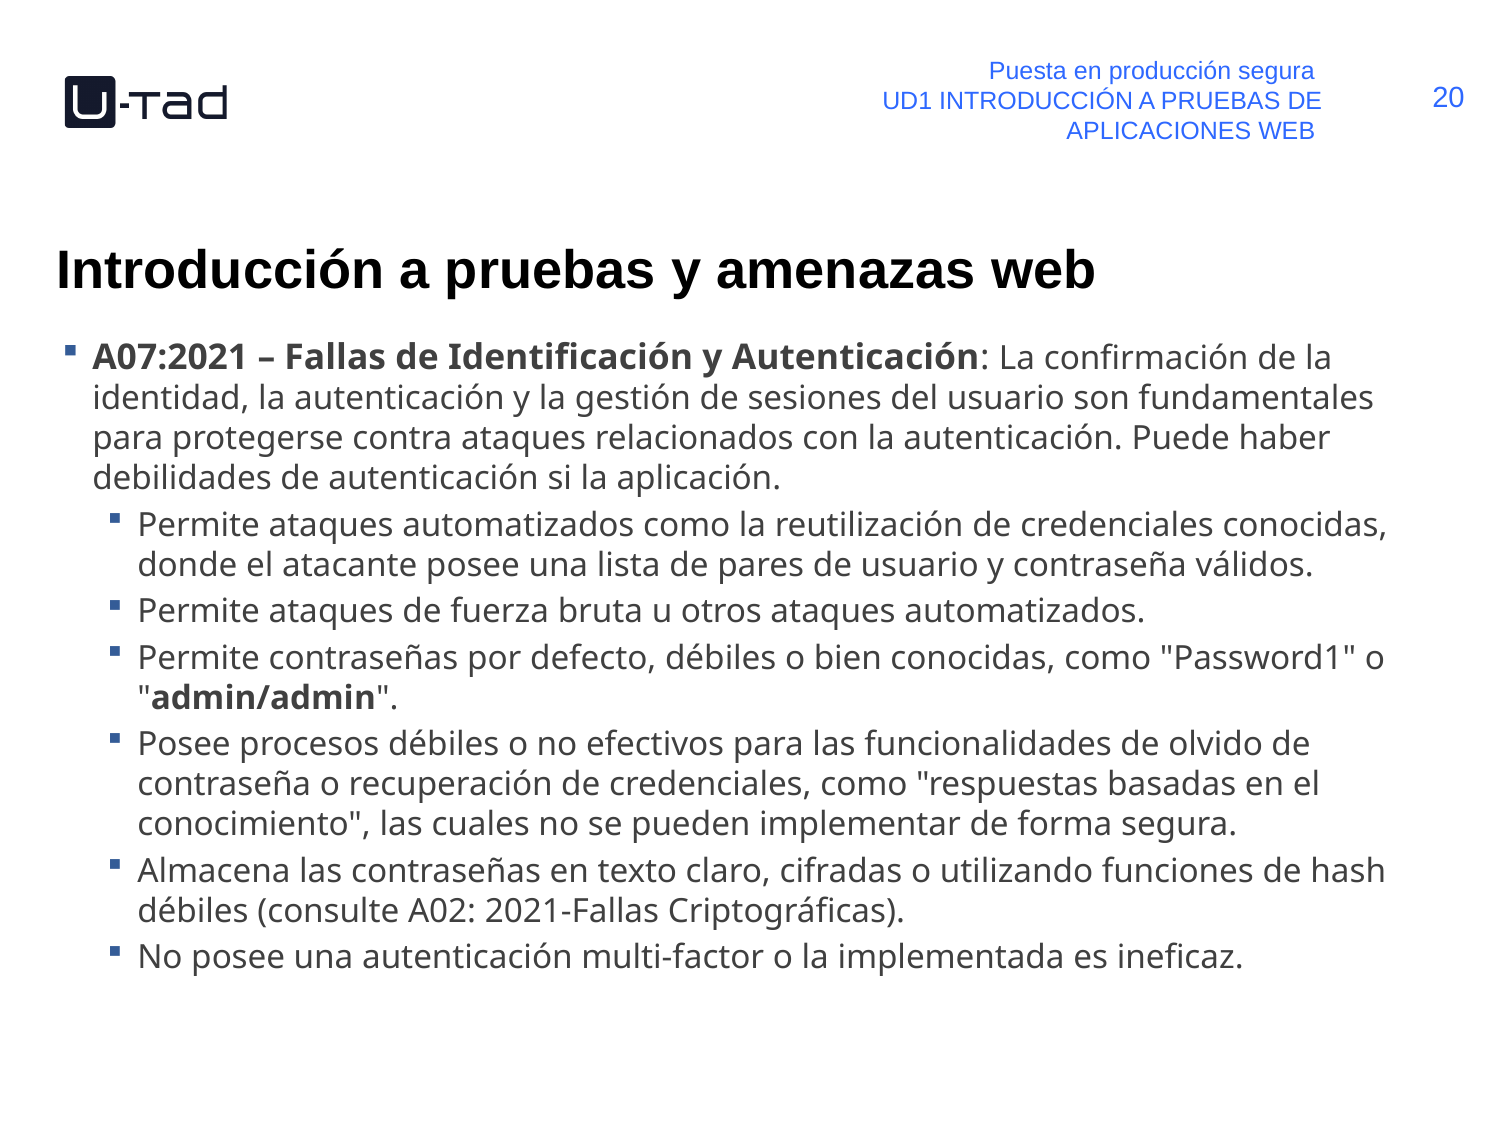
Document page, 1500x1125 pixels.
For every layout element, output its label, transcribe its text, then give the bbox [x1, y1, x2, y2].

title Introducción a pruebas y amenazas web [41, 208, 1453, 327]
list A07:2021 – Fallas de Identificación y Autenticación: La confirmación de la identidad, la autenticación y la gestión de sesiones del usuario son fundamentales para protegerse contra ataques relacionados con la autenticación. Puede haber debilidades de autenticación si la aplicación. Permite ataques automatizados como la reutilización de credenciales conocidas, donde el atacante posee una lista de pares de usuario y contraseña válidos. Permite ataques de fuerza bruta u otros ataques automatizados. Permite contraseñas por defecto, débiles o bien conocidas, como "Password1" o "admin/admin". Posee procesos débiles o no efectivos para las funcionalidades de olvido de contraseña o recuperación de credenciales, como "respuestas basadas en el conocimiento", las cuales no se pueden implementar de forma segura. Almacena las contraseñas en texto claro, cifradas o utilizando funciones de hash débiles (consulte A02: 2021-Fallas Criptográficas). No posee una autenticación multi-factor o la implementada es ineficaz. [39, 326, 1452, 1012]
footer Puesta en producción segura UD1 INTRODUCCIÓN A PRUEBAS DE APLICACIONES WEB [747, 78, 1338, 128]
